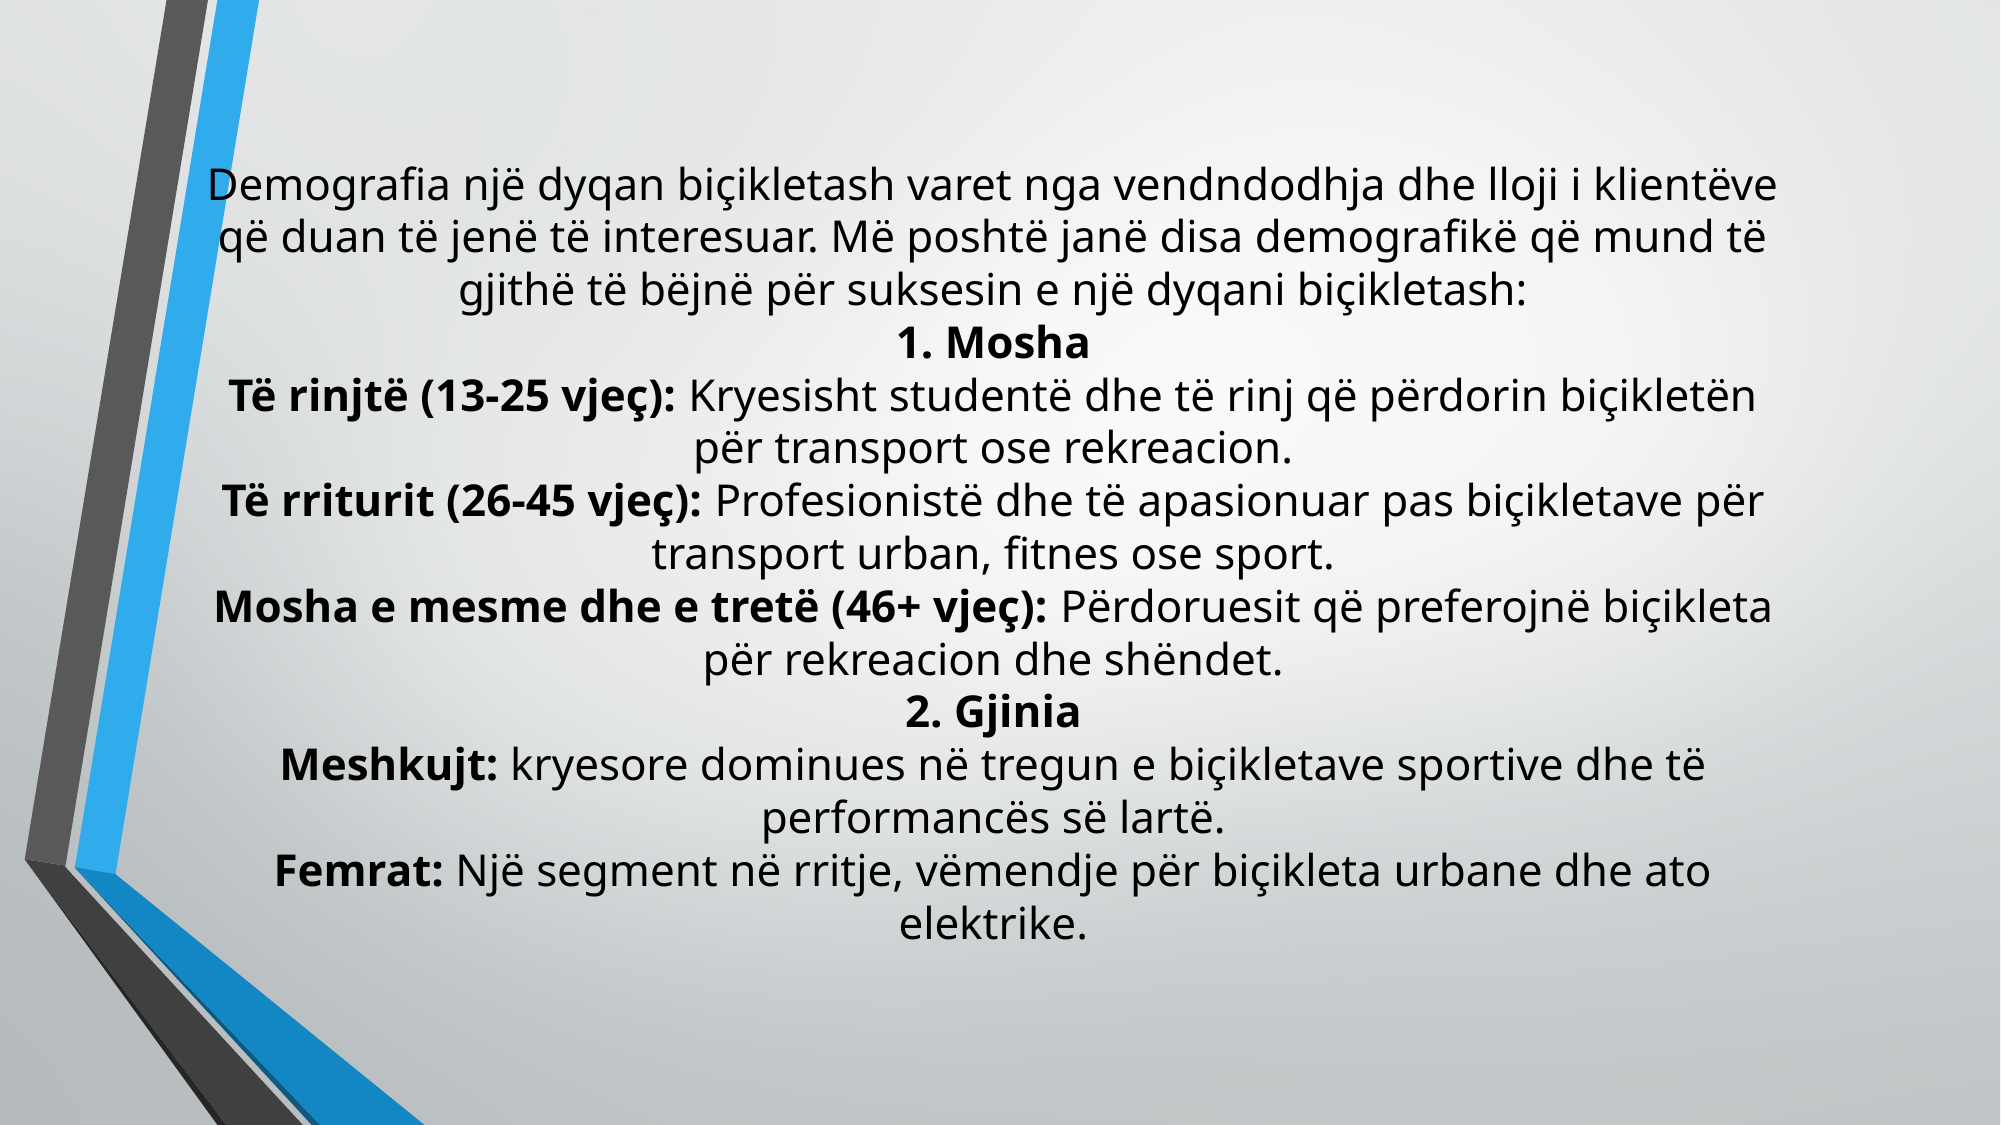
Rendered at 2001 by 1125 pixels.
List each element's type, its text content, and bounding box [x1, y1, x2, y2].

title Demografia një dyqan biçikletash varet nga vendndodhja dhe lloji i klientëve që duan të jenë të interesuar. Më poshtë janë disa demografikë që mund të gjithë të bëjnë për suksesin e një dyqani biçikletash: 1. Mosha Të rinjtë (13-25 vjeç): Kryesisht studentë dhe të rinj që përdorin biçikletën për transport ose rekreacion. Të rriturit (26-45 vjeç): Profesionistë dhe të apasionuar pas biçikletave për transport urban, fitnes ose sport. Mosha e mesme dhe e tretë (46+ vjeç): Përdoruesit që preferojnë biçikleta për rekreacion dhe shëndet. 2. Gjinia Meshkujt: kryesore dominues në tregun e biçikletave sportive dhe të performancës së lartë. Femrat: Një segment në rritje, vëmendje për biçikleta urbane dhe ato elektrike. [180, 146, 1807, 1063]
